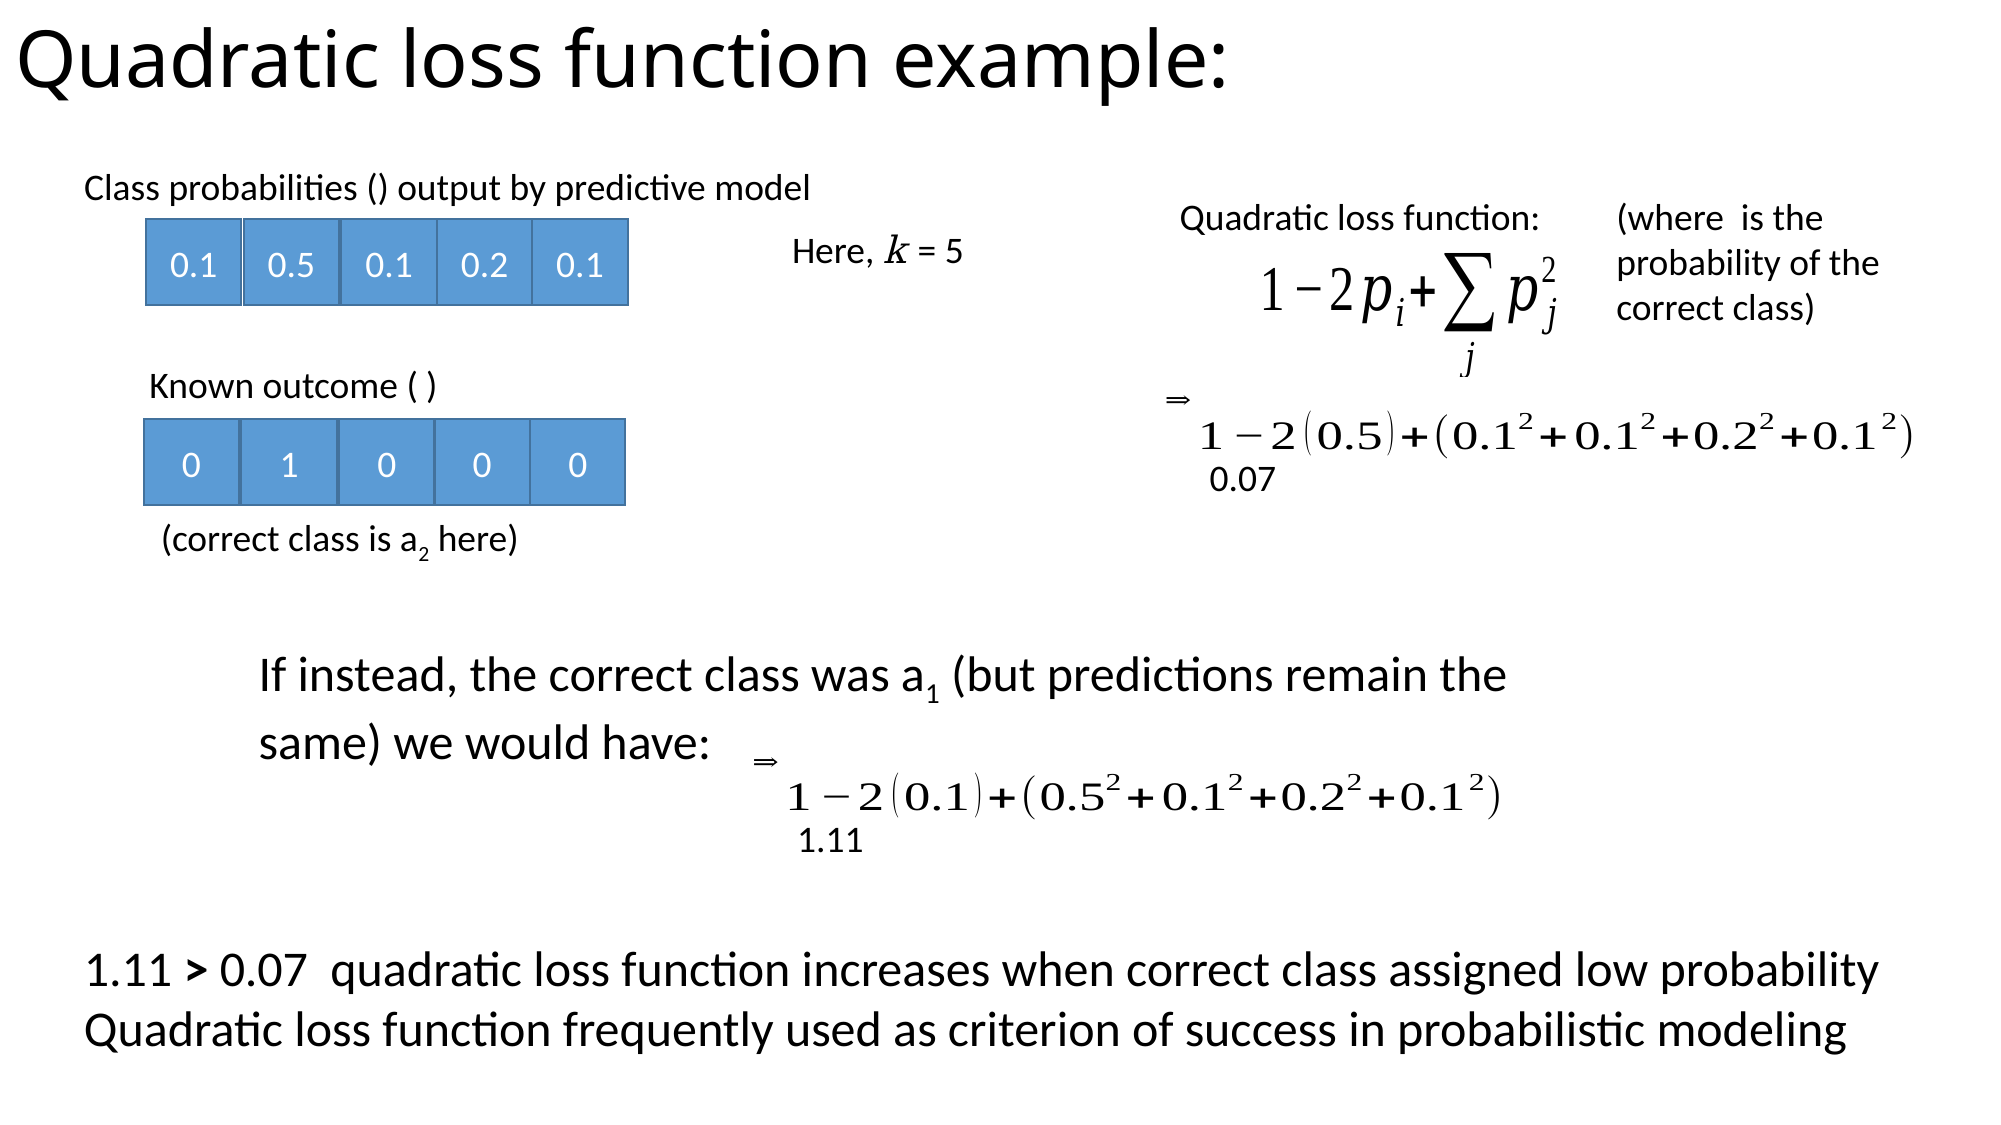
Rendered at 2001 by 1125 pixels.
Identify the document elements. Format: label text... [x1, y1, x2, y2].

text_box 0 [434, 418, 529, 506]
text_box 0.5 [243, 218, 340, 306]
title Quadratic loss function example: [0, 12, 1725, 113]
text_box 0 [143, 418, 240, 506]
text_box 0.1 [340, 218, 436, 306]
text_box (correct class is a2 here) [146, 506, 658, 573]
text_box 0.2 [436, 218, 531, 306]
text_box 0 [338, 418, 434, 506]
text_box 1 [240, 418, 338, 506]
text_box 0 [529, 418, 626, 506]
text_box If instead, the correct class was a1 (but predictions remain the same) we would have: [243, 633, 1617, 777]
text_box 0.1 [531, 218, 629, 306]
text_box Here, k = 5 [777, 218, 1111, 279]
text_box Quadratic loss function: [1164, 185, 1784, 246]
text_box 0.1 [145, 218, 242, 306]
